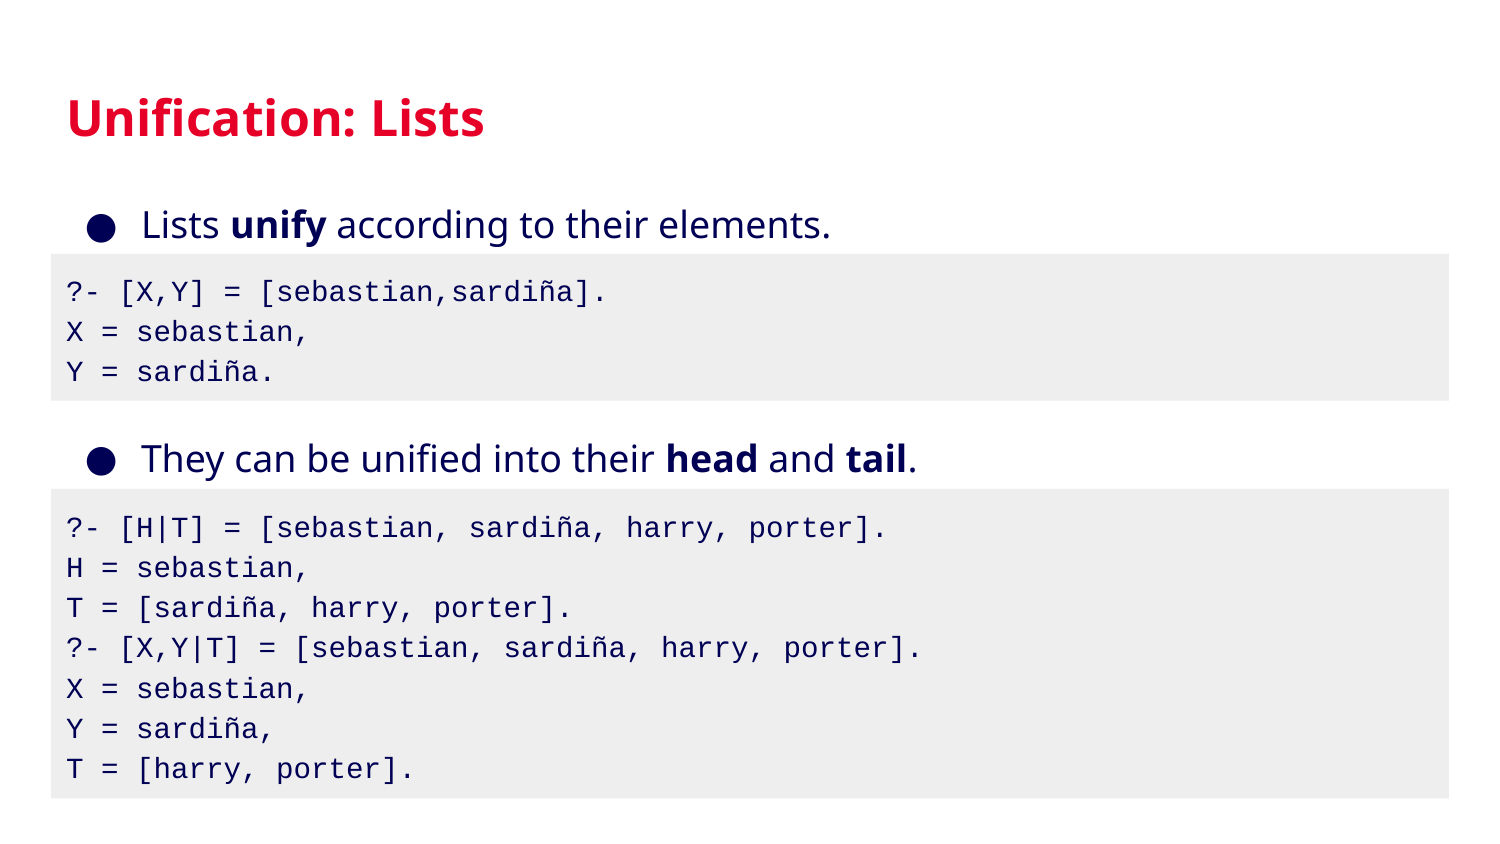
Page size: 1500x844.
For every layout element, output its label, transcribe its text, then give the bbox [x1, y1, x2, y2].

text_box They can be unified into their head and tail. [51, 413, 1449, 488]
title Unification: Lists [51, 71, 1449, 166]
list Lists unify according to their elements. [51, 179, 1449, 253]
list ?- [X,Y] = [sebastian,sardiña]. X = sebastian, Y = sardiña. [51, 253, 1449, 401]
list ?- [H|T] = [sebastian, sardiña, harry, porter]. H = sebastian, T = [sardiña, harry, porter]. ?- [X,Y|T] = [sebastian, sardiña, harry, porter]. X = sebastian, Y = sardiña, T = [harry, porter]. [51, 488, 1449, 799]
